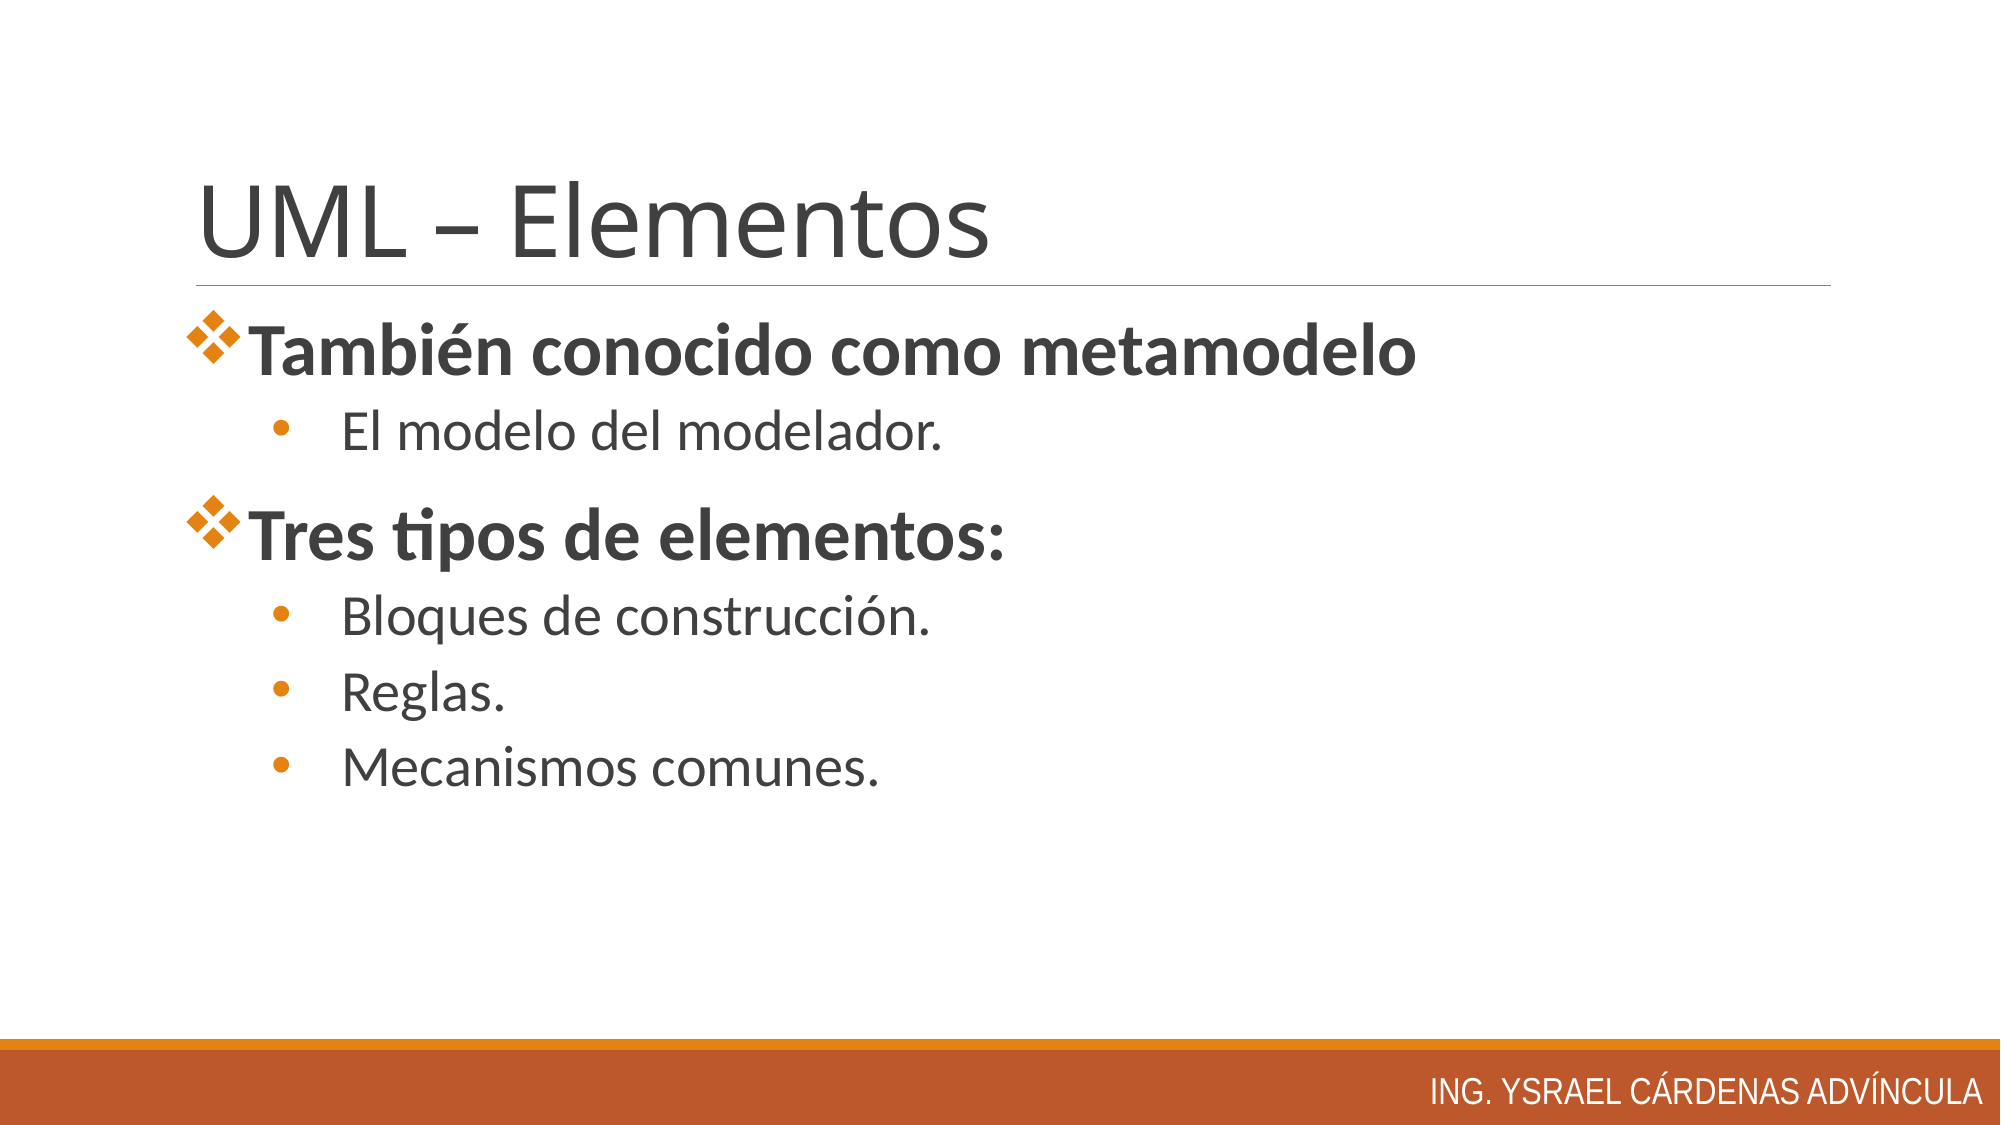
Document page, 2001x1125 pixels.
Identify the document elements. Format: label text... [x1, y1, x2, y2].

footer Ing. Ysrael Cárdenas Advíncula [1207, 1059, 1999, 1120]
title UML – Elementos [180, 47, 1830, 285]
list También conocido como metamodelo El modelo del modelador. Tres tipos de elementos: Bloques de construcción. Reglas. Mecanismos comunes. [180, 302, 1830, 1037]
